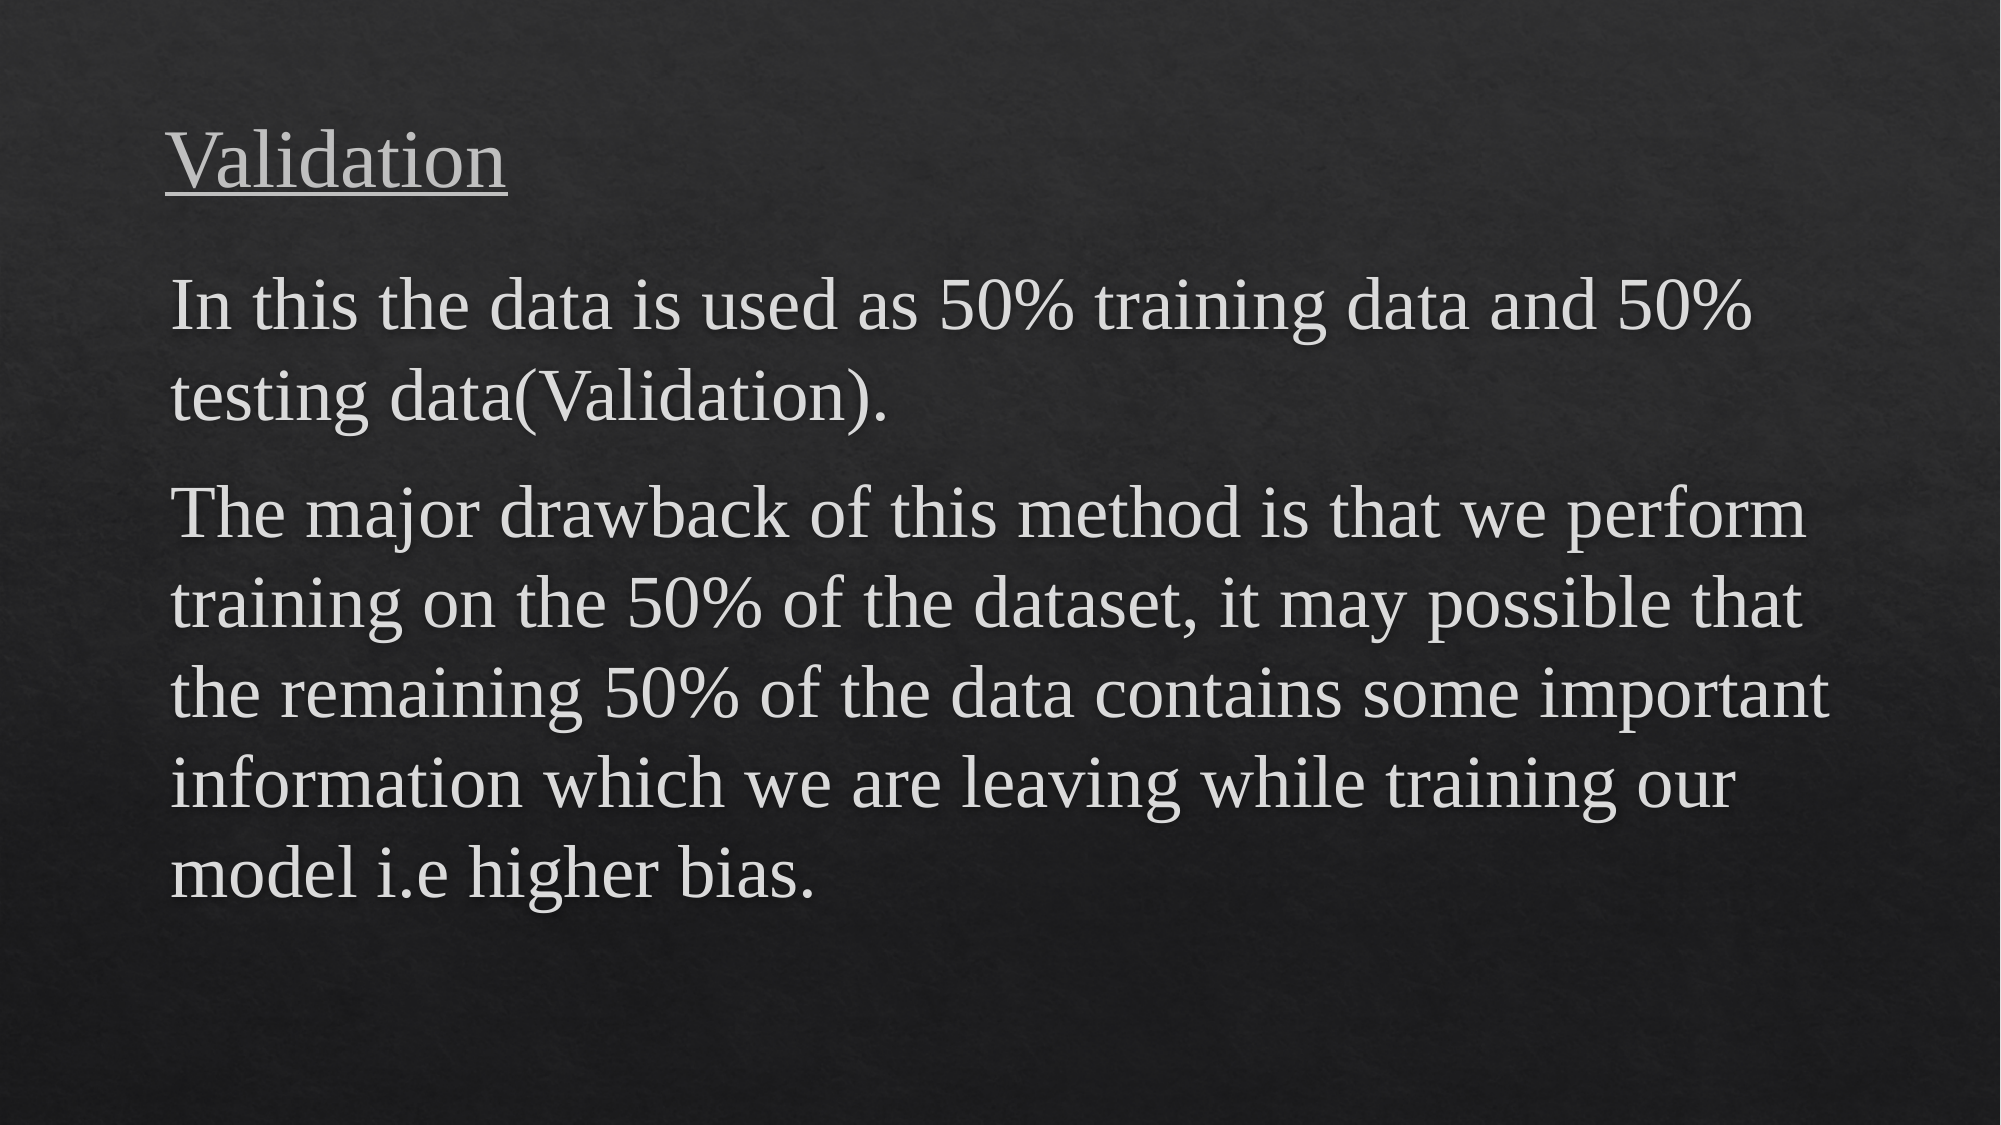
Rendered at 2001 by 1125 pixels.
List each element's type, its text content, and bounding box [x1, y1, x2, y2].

text_box Validation [149, 96, 1807, 212]
list In this the data is used as 50% training data and 50% testing data(Validation). The major drawback of this method is that we perform training on the 50% of the dataset, it may possible that the remaining 50% of the data contains some important information which we are leaving while training our model i.e higher bias. [149, 247, 1851, 1006]
